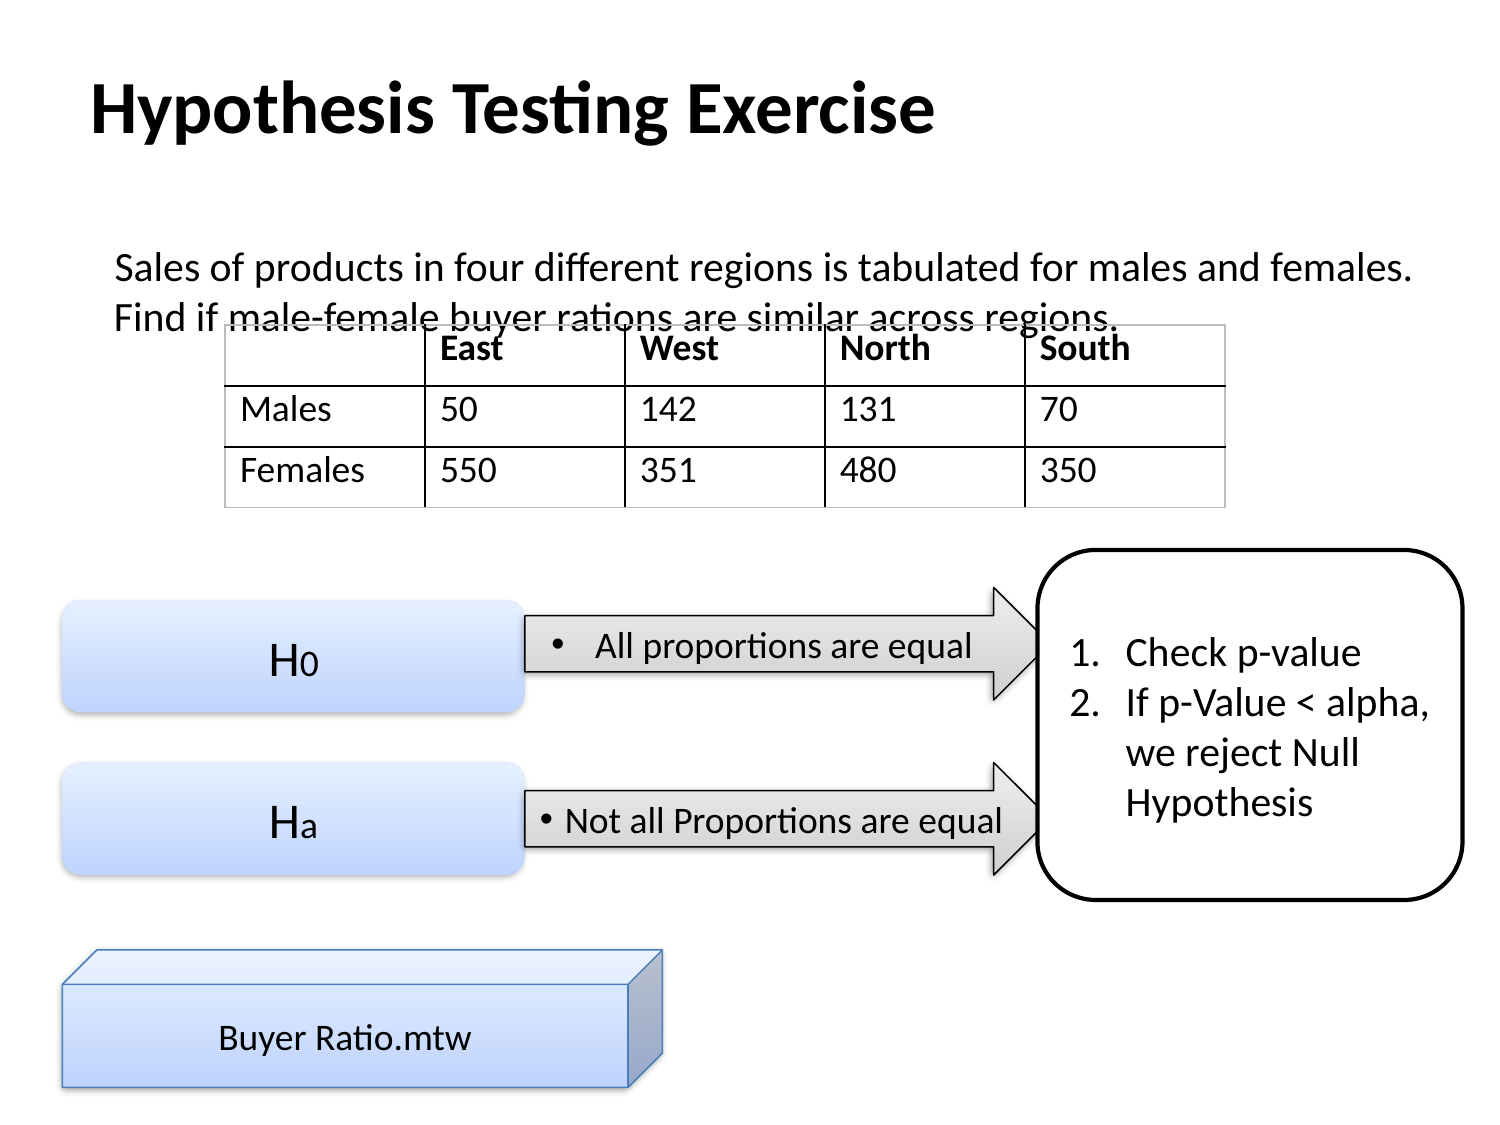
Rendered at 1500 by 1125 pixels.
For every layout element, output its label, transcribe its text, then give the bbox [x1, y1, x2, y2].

table_cell 50 [426, 387, 624, 446]
text_box Check p-value If p-Value < alpha, we reject Null Hypothesis [1035, 547, 1465, 903]
table_header West [626, 326, 824, 385]
text_box Ha [61, 761, 526, 876]
table_cell 351 [626, 448, 824, 507]
table_header [226, 326, 424, 385]
table_cell Males [226, 387, 424, 446]
text_box Buyer Ratio.mtw [61, 949, 664, 1089]
table_cell 70 [1026, 387, 1224, 446]
table_header North [826, 326, 1024, 385]
table_header East [426, 326, 624, 385]
text_box Not all Proportions are equal [524, 761, 1035, 876]
table_cell 131 [826, 387, 1024, 446]
table_cell 142 [626, 387, 824, 446]
table_cell 550 [426, 448, 624, 507]
table_cell 350 [1026, 448, 1224, 507]
text_box All proportions are equal [524, 586, 1035, 701]
table_header South [1026, 326, 1224, 385]
table_cell 480 [826, 448, 1024, 507]
table_cell Females [226, 448, 424, 507]
title Hypothesis Testing Exercise [75, 45, 1425, 163]
list Sales of products in four different regions is tabulated for males and females. Find if male-female buyer rations are similar across regions. [42, 232, 1481, 1125]
text_box H0 [61, 599, 526, 714]
